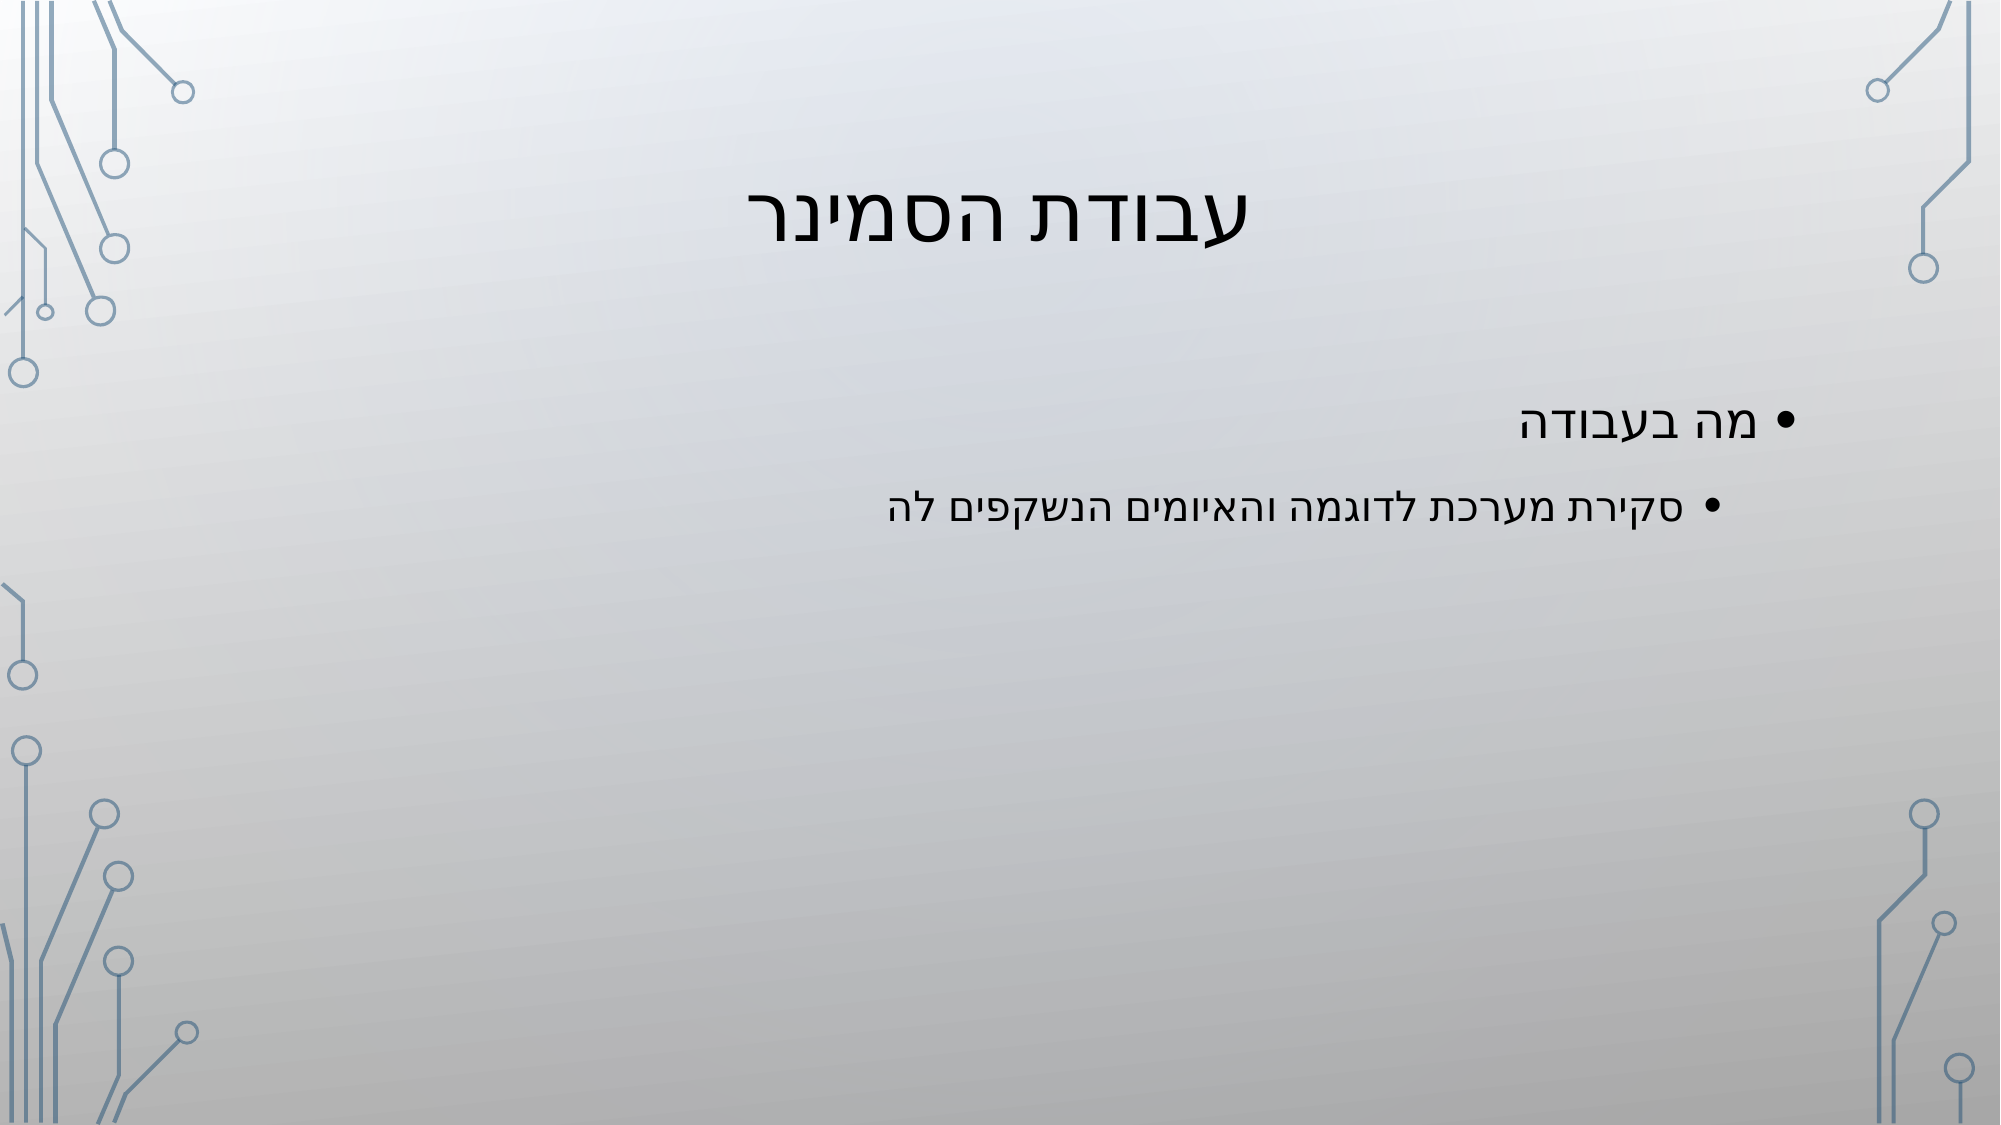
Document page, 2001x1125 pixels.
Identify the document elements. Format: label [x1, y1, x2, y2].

text_box [1863, 0, 1976, 1124]
picture [201, 0, 2000, 1125]
text_box [0, 0, 201, 1125]
